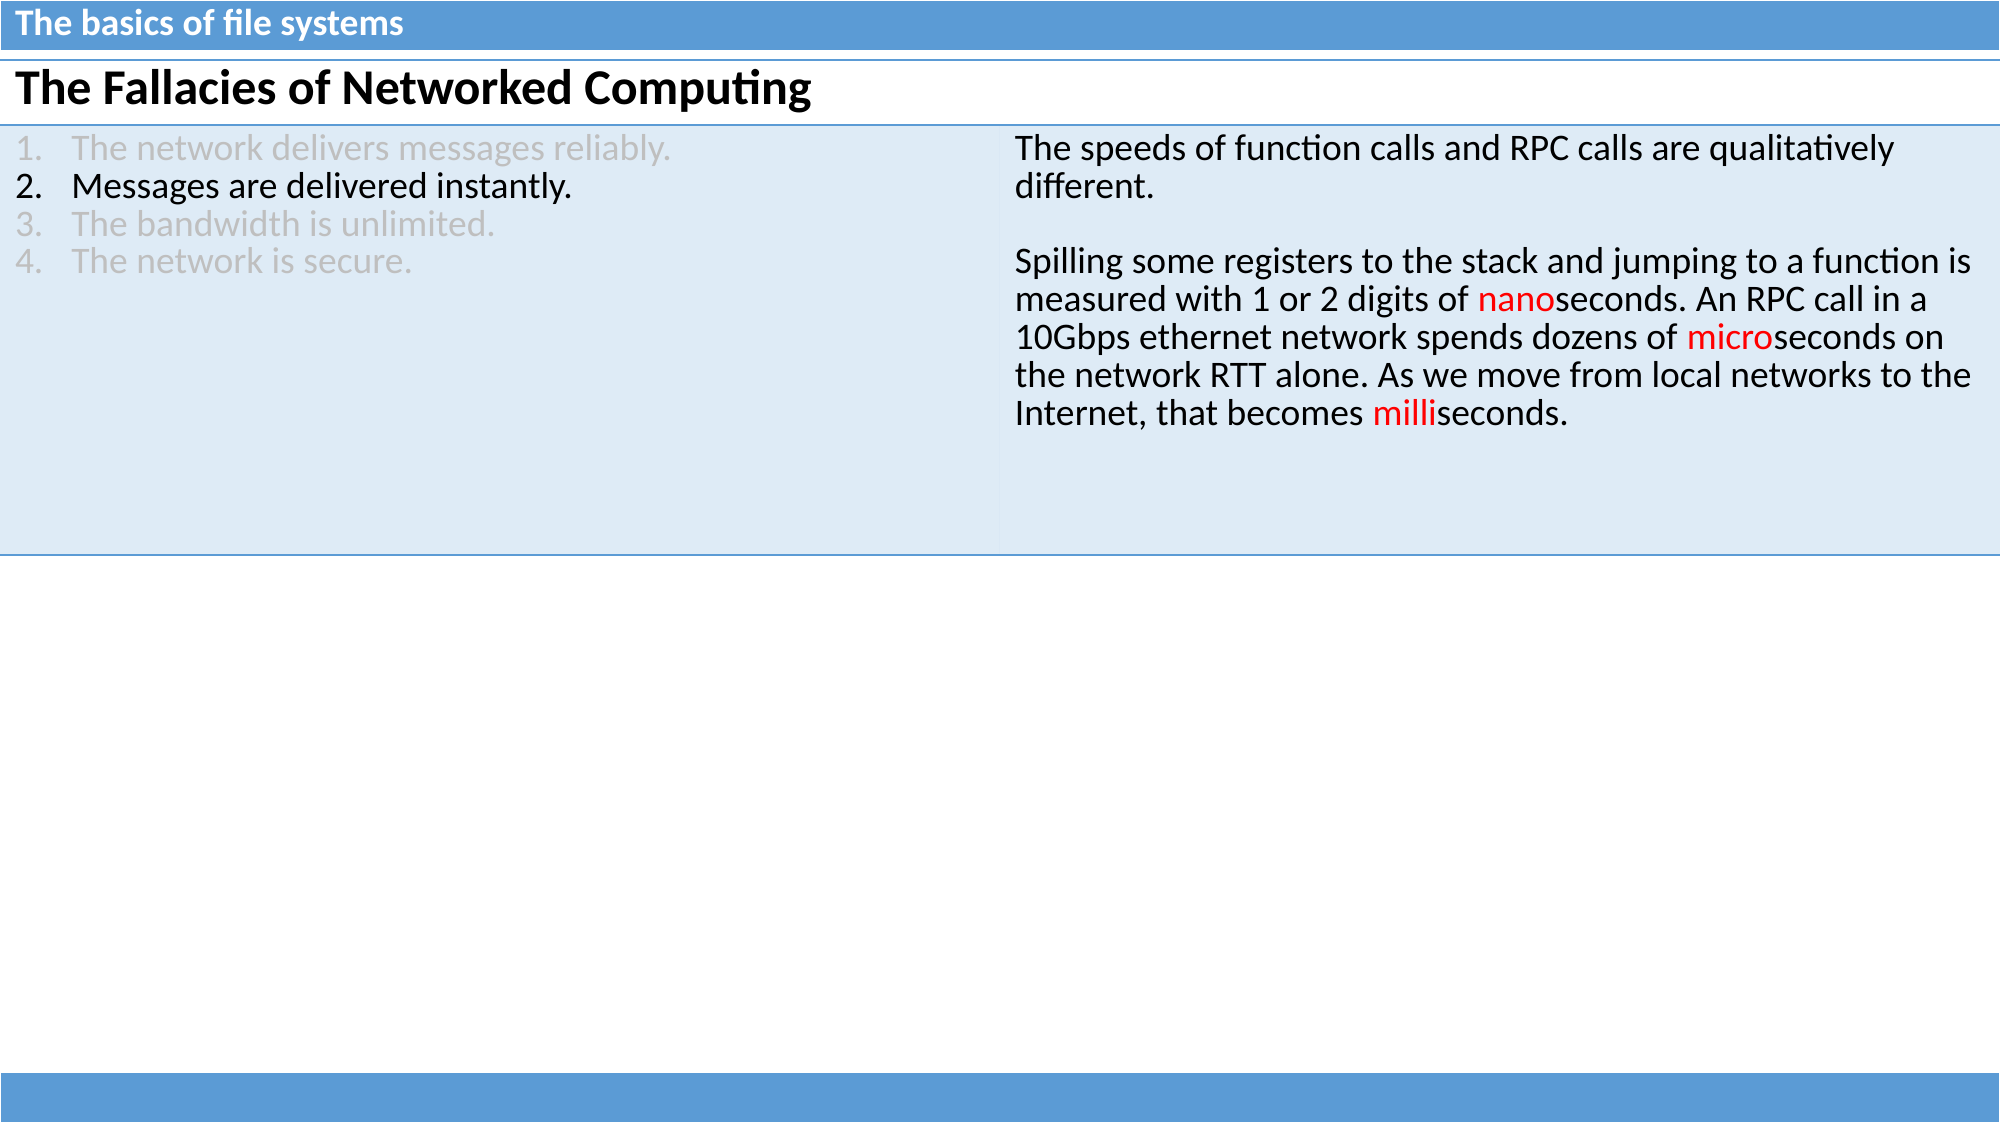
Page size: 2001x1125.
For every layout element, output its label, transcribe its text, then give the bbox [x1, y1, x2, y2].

table_cell The speeds of function calls and RPC calls are qualitatively different. Spilling some registers to the stack and jumping to a function is measured with 1 or 2 digits of nanoseconds. An RPC call in a 10Gbps ethernet network spends dozens of microseconds on the network RTT alone. As we move from local networks to the Internet, that becomes milliseconds. [1000, 126, 2000, 554]
table_header The Fallacies of Networked Computing [0, 61, 2000, 124]
table_cell The network delivers messages reliably. Messages are delivered instantly. The bandwidth is unlimited. The network is secure. [0, 126, 1000, 554]
table_header [1, 1073, 1999, 1122]
table_header The basics of file systems [1, 1, 1999, 50]
